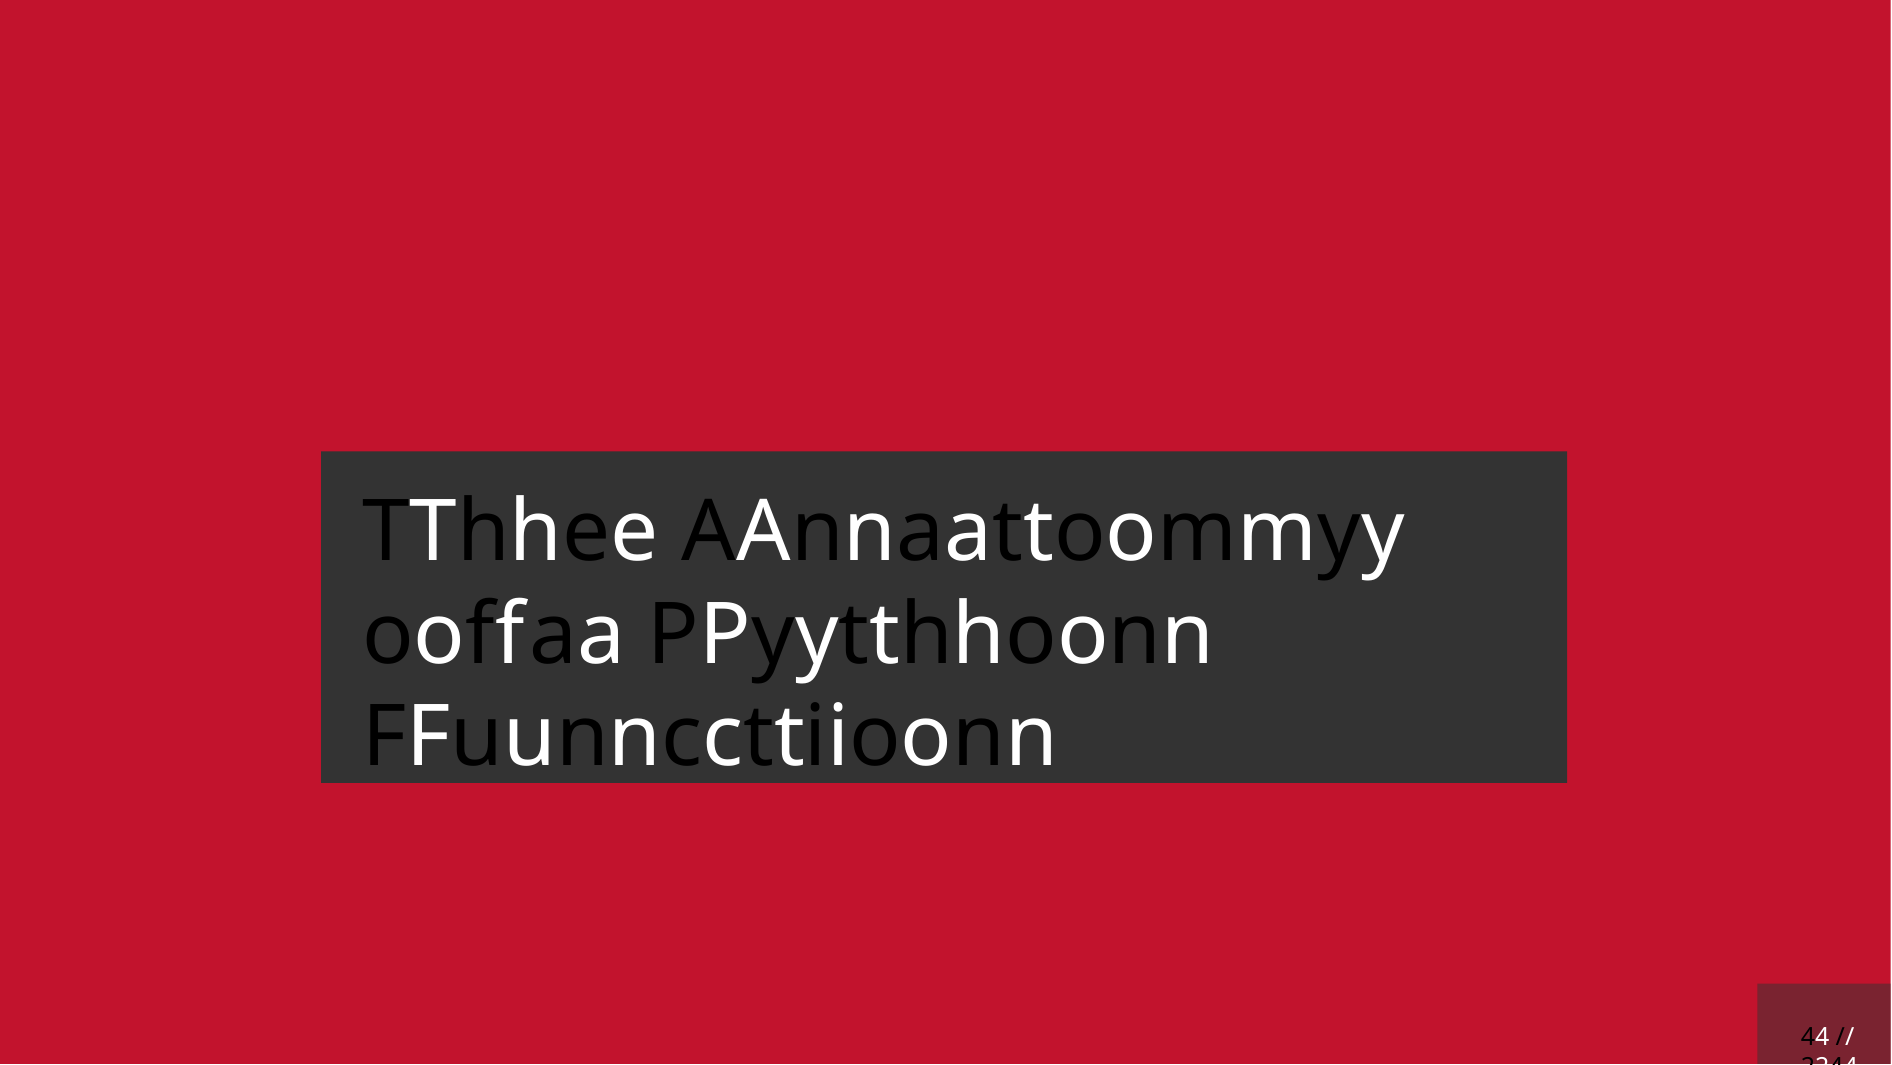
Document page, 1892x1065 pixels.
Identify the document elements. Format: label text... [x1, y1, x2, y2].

text_box 44 // 2244 [1798, 1020, 1868, 1065]
title TThhee AAnnaattoommyy ooff aa PPyytthhoonn FFuunnccttiioonn [321, 451, 1568, 681]
text_box [1757, 983, 1891, 1064]
